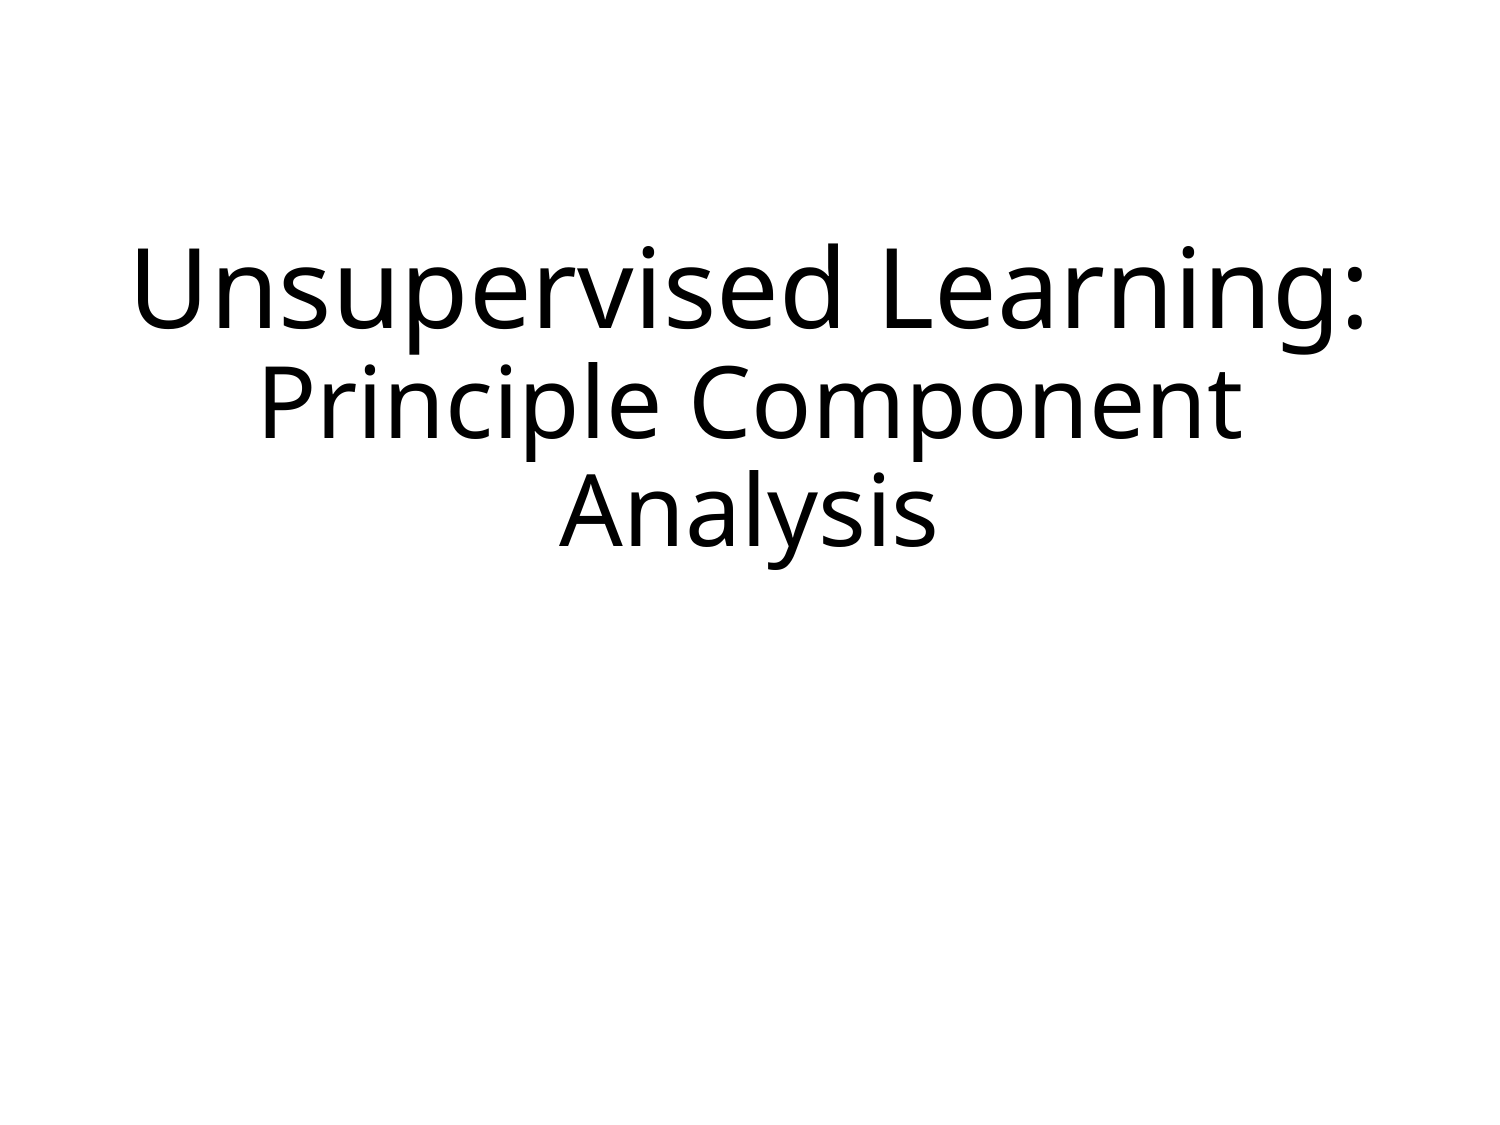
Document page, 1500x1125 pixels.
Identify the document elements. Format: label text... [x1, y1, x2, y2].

title Unsupervised Learning: Principle Component Analysis [112, 184, 1388, 576]
